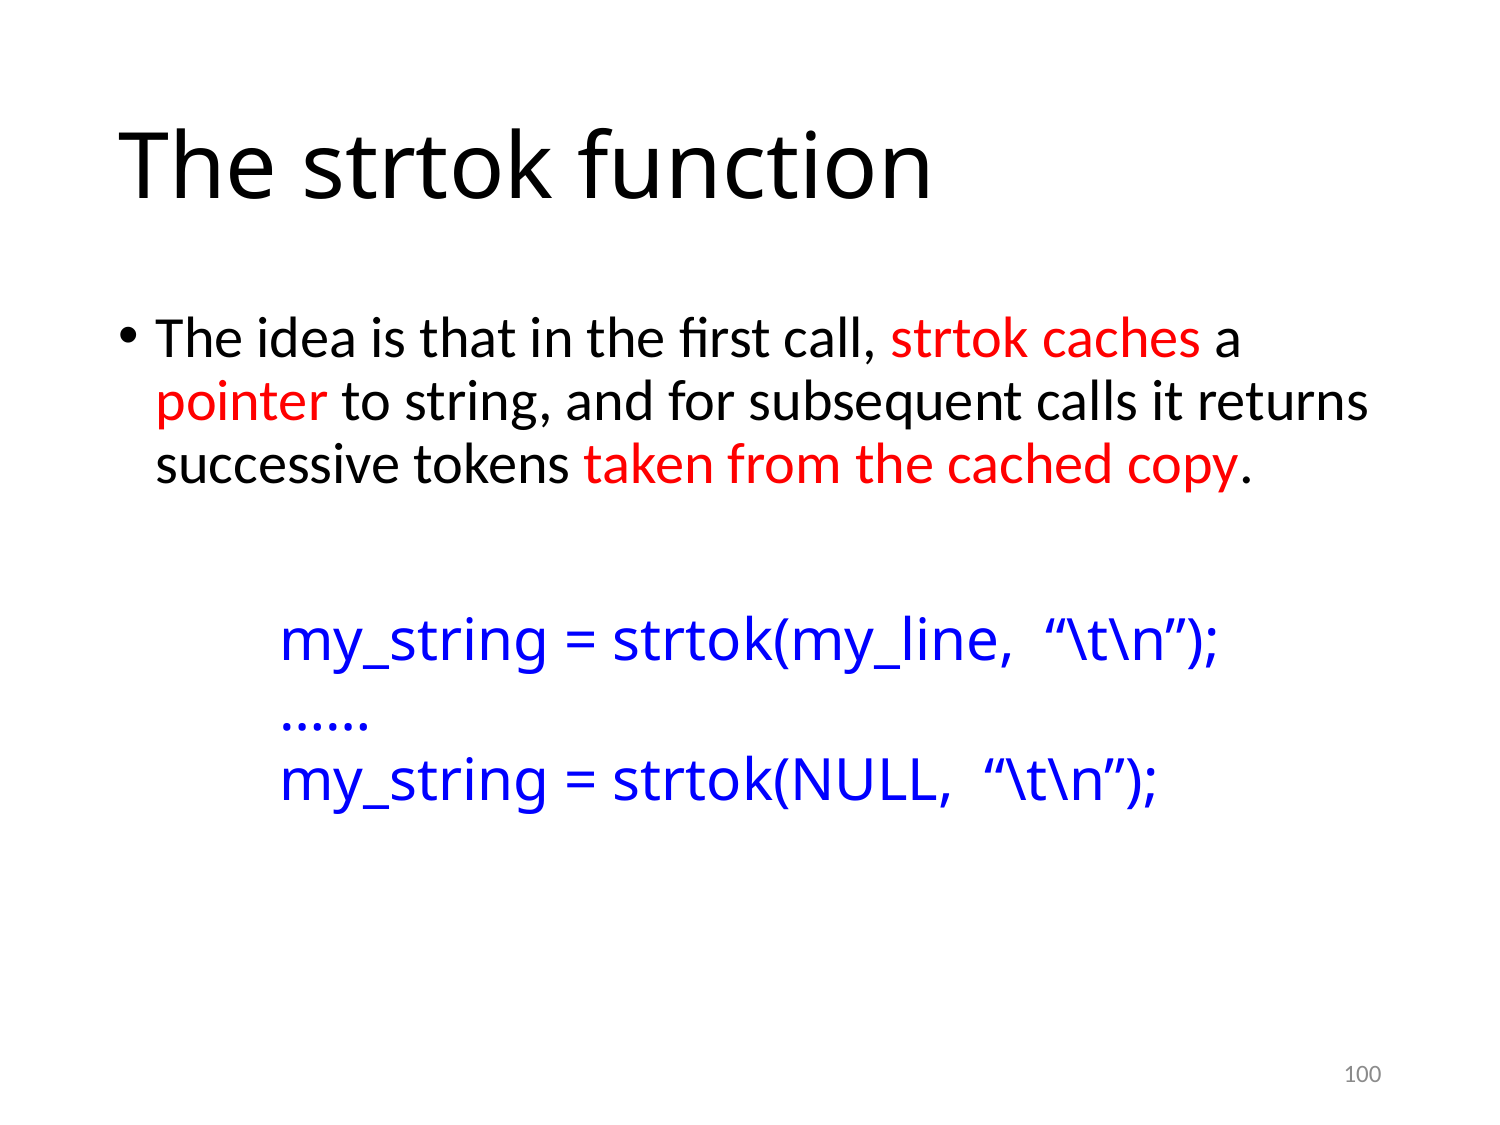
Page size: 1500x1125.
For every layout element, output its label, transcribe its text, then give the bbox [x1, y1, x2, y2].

title The strtok function [103, 59, 1397, 278]
list The idea is that in the first call, strtok caches a pointer to string, and for subsequent calls it returns successive tokens taken from the cached copy. [103, 299, 1397, 1014]
text_box my_string = strtok(my_line, “\t\n”); …… my_string = strtok(NULL, “\t\n”); [264, 595, 1303, 890]
slide_number 100 [1059, 1042, 1397, 1103]
